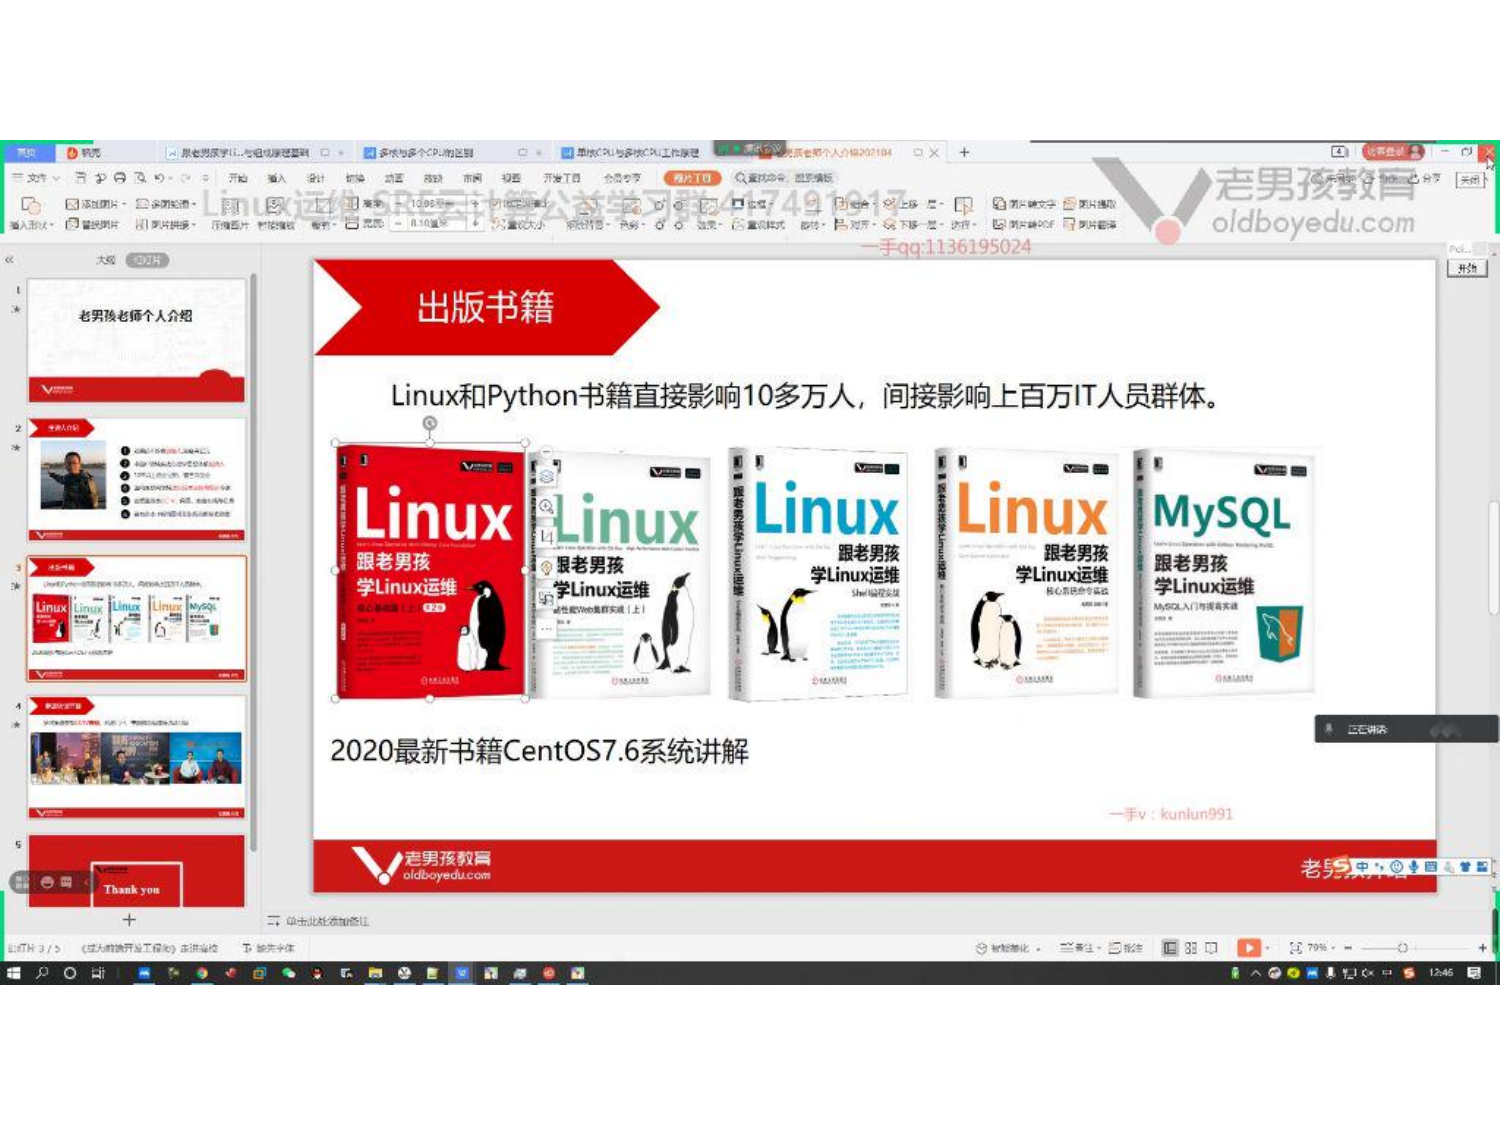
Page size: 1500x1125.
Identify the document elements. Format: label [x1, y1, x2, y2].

picture [0, 140, 1500, 985]
